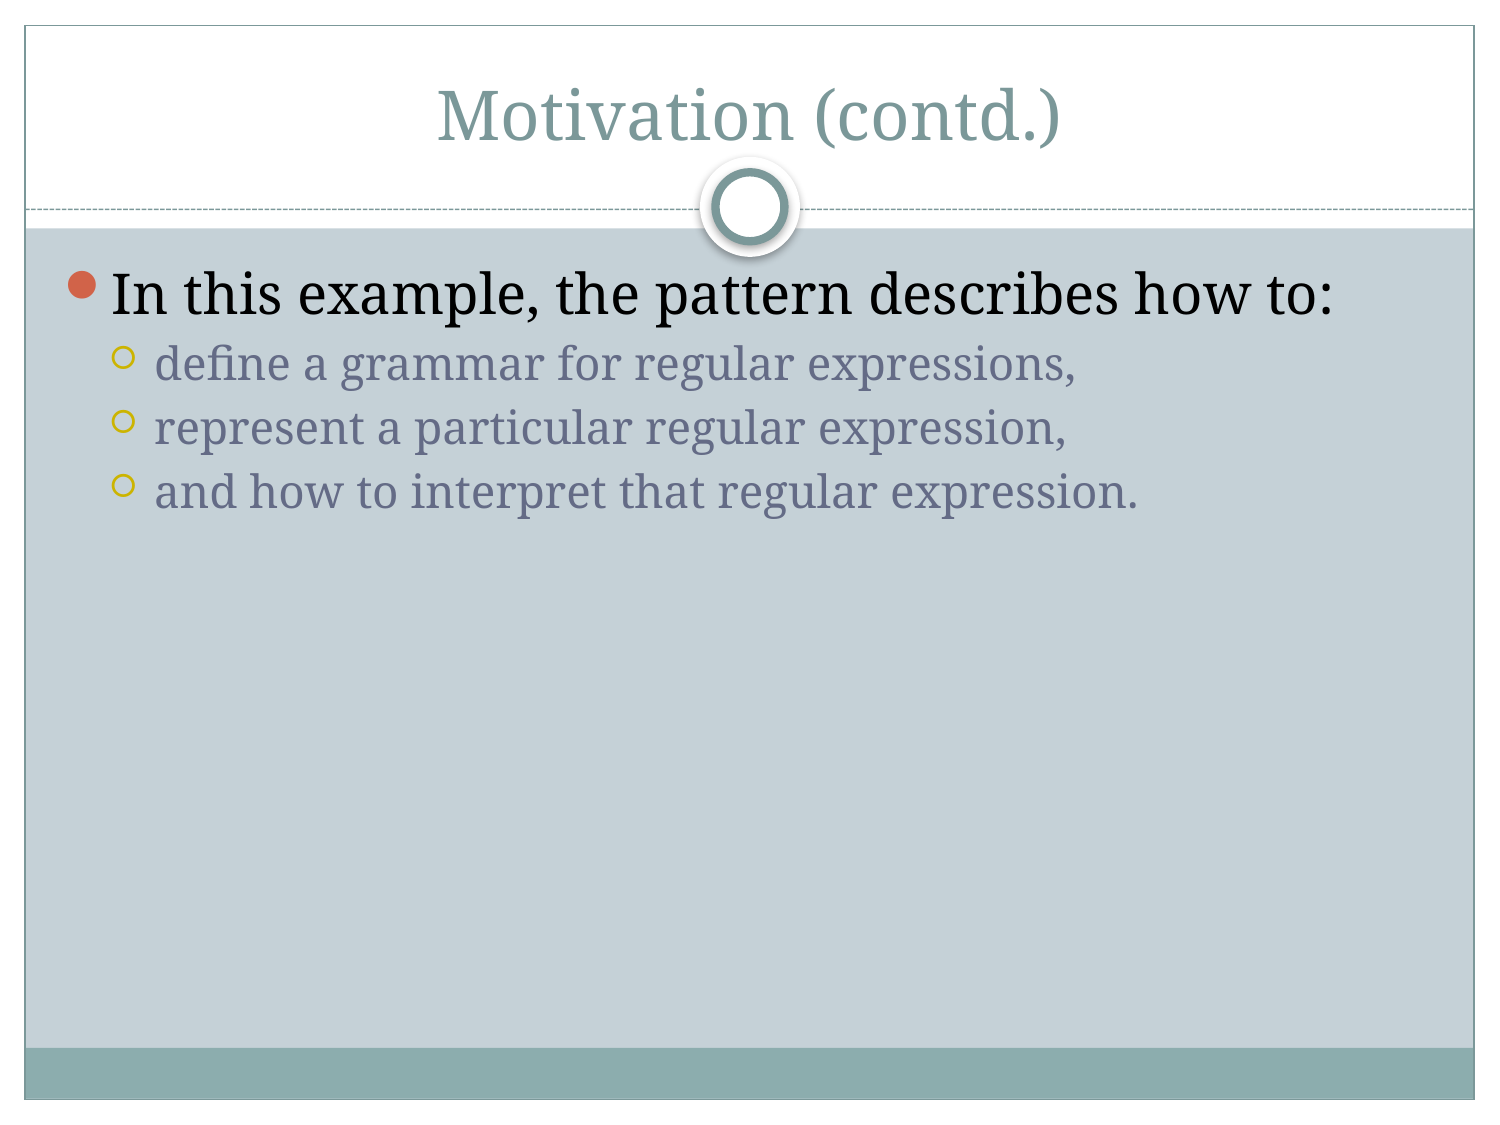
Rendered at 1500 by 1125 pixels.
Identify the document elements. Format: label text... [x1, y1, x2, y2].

title Motivation (contd.) [49, 37, 1450, 162]
list In this example, the pattern describes how to: define a grammar for regular expressions, represent a particular regular expression, and how to interpret that regular expression. [49, 250, 1445, 1001]
